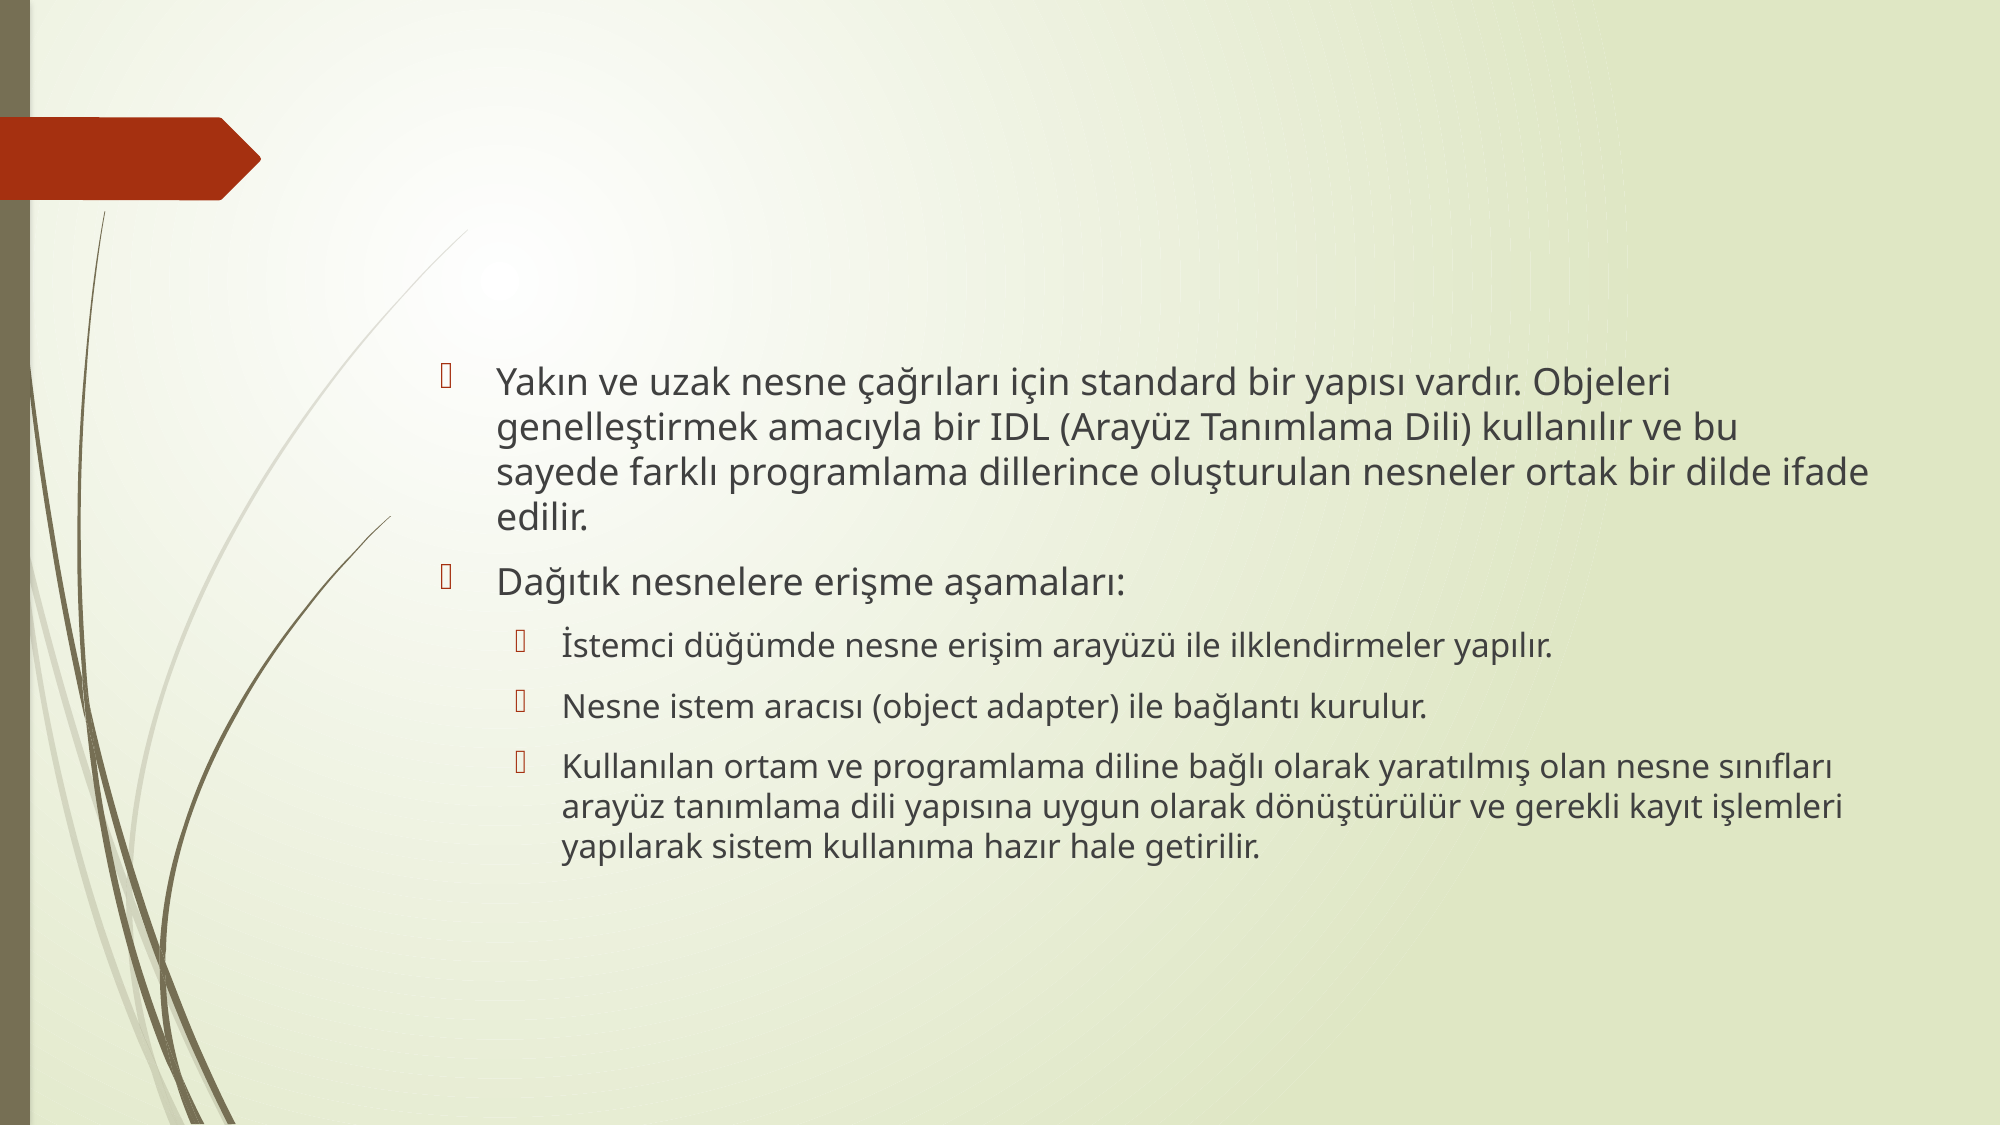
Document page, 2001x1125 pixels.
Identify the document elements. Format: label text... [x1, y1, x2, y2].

list Yakın ve uzak nesne çağrıları için standard bir yapısı vardır. Objeleri genelleştirmek amacıyla bir IDL (Arayüz Tanımlama Dili) kullanılır ve bu sayede farklı programlama dillerince oluşturulan nesneler ortak bir dilde ifade edilir. Dağıtık nesnelere erişme aşamaları: İstemci düğümde nesne erişim arayüzü ile ilklendirmeler yapılır. Nesne istem aracısı (object adapter) ile bağlantı kurulur. Kullanılan ortam ve programlama diline bağlı olarak yaratılmış olan nesne sınıfları arayüz tanımlama dili yapısına uygun olarak dönüştürülür ve gerekli kayıt işlemleri yapılarak sistem kullanıma hazır hale getirilir. [424, 350, 1888, 970]
